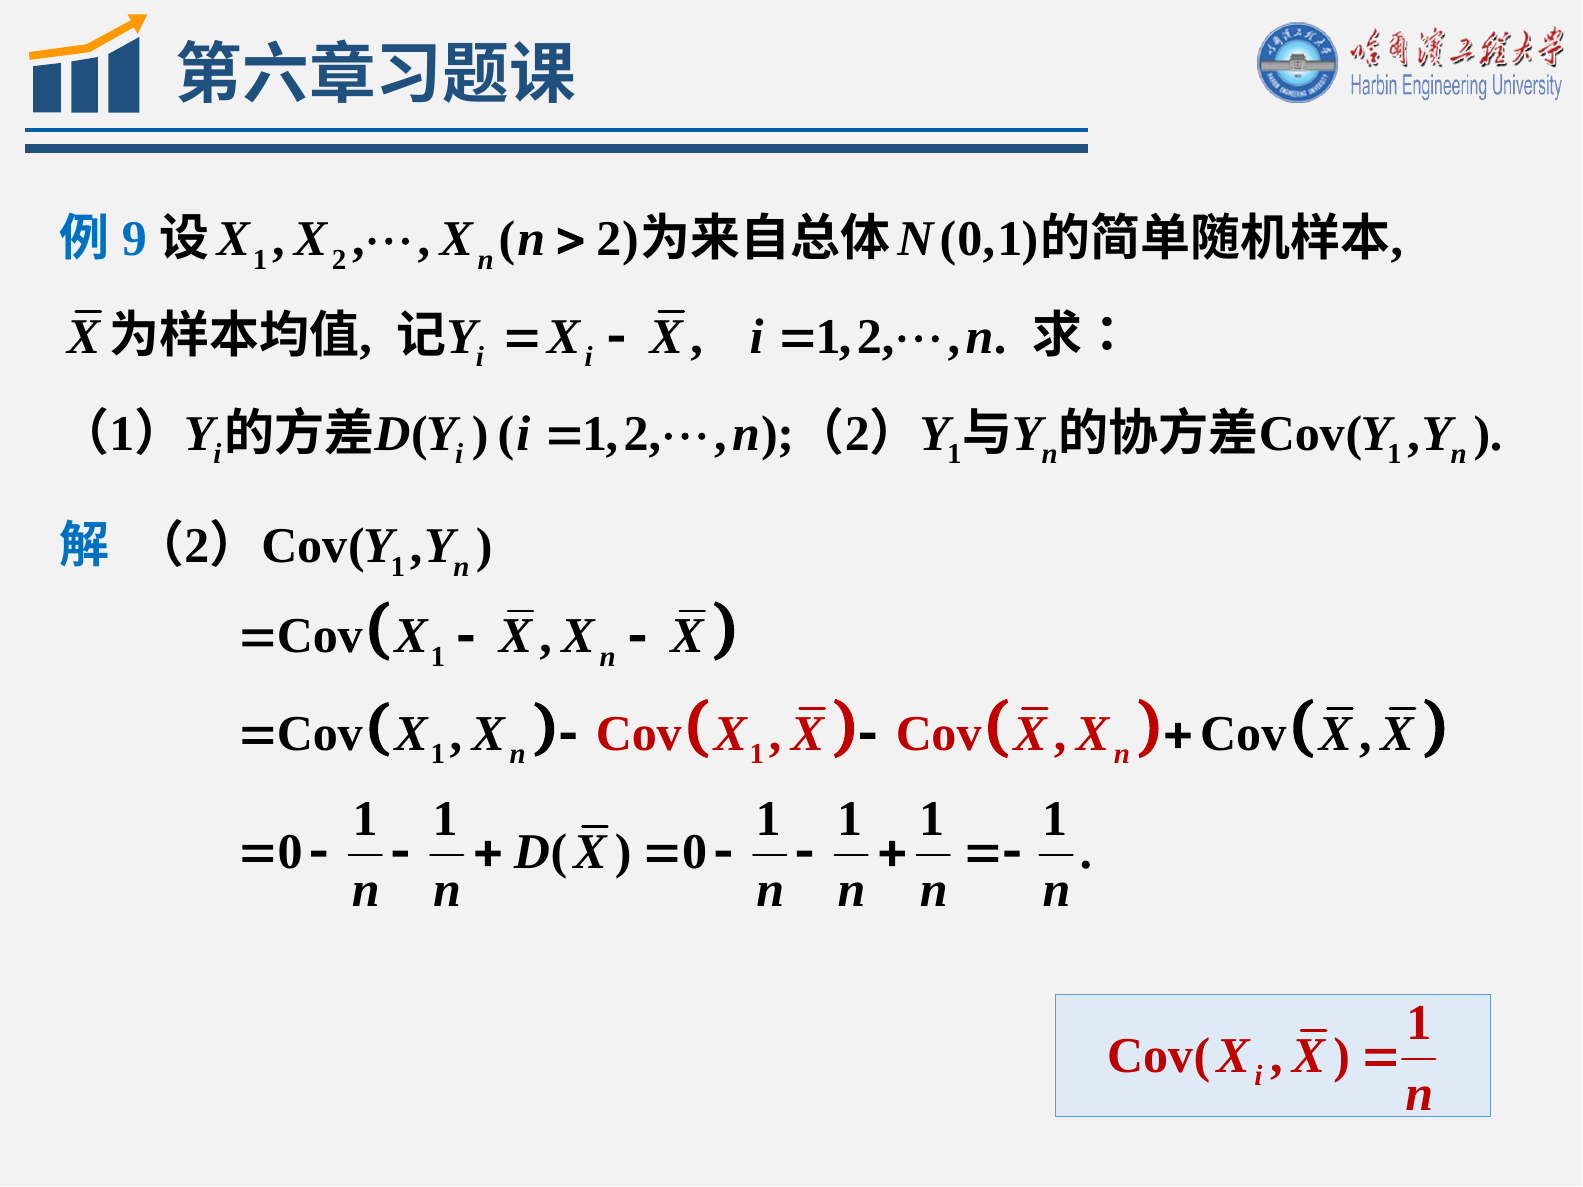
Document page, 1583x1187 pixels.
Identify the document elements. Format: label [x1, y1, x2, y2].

text_box [59, 493, 1517, 1048]
picture [1251, 12, 1573, 108]
text_box [1055, 994, 1491, 1117]
text_box [59, 186, 1582, 545]
